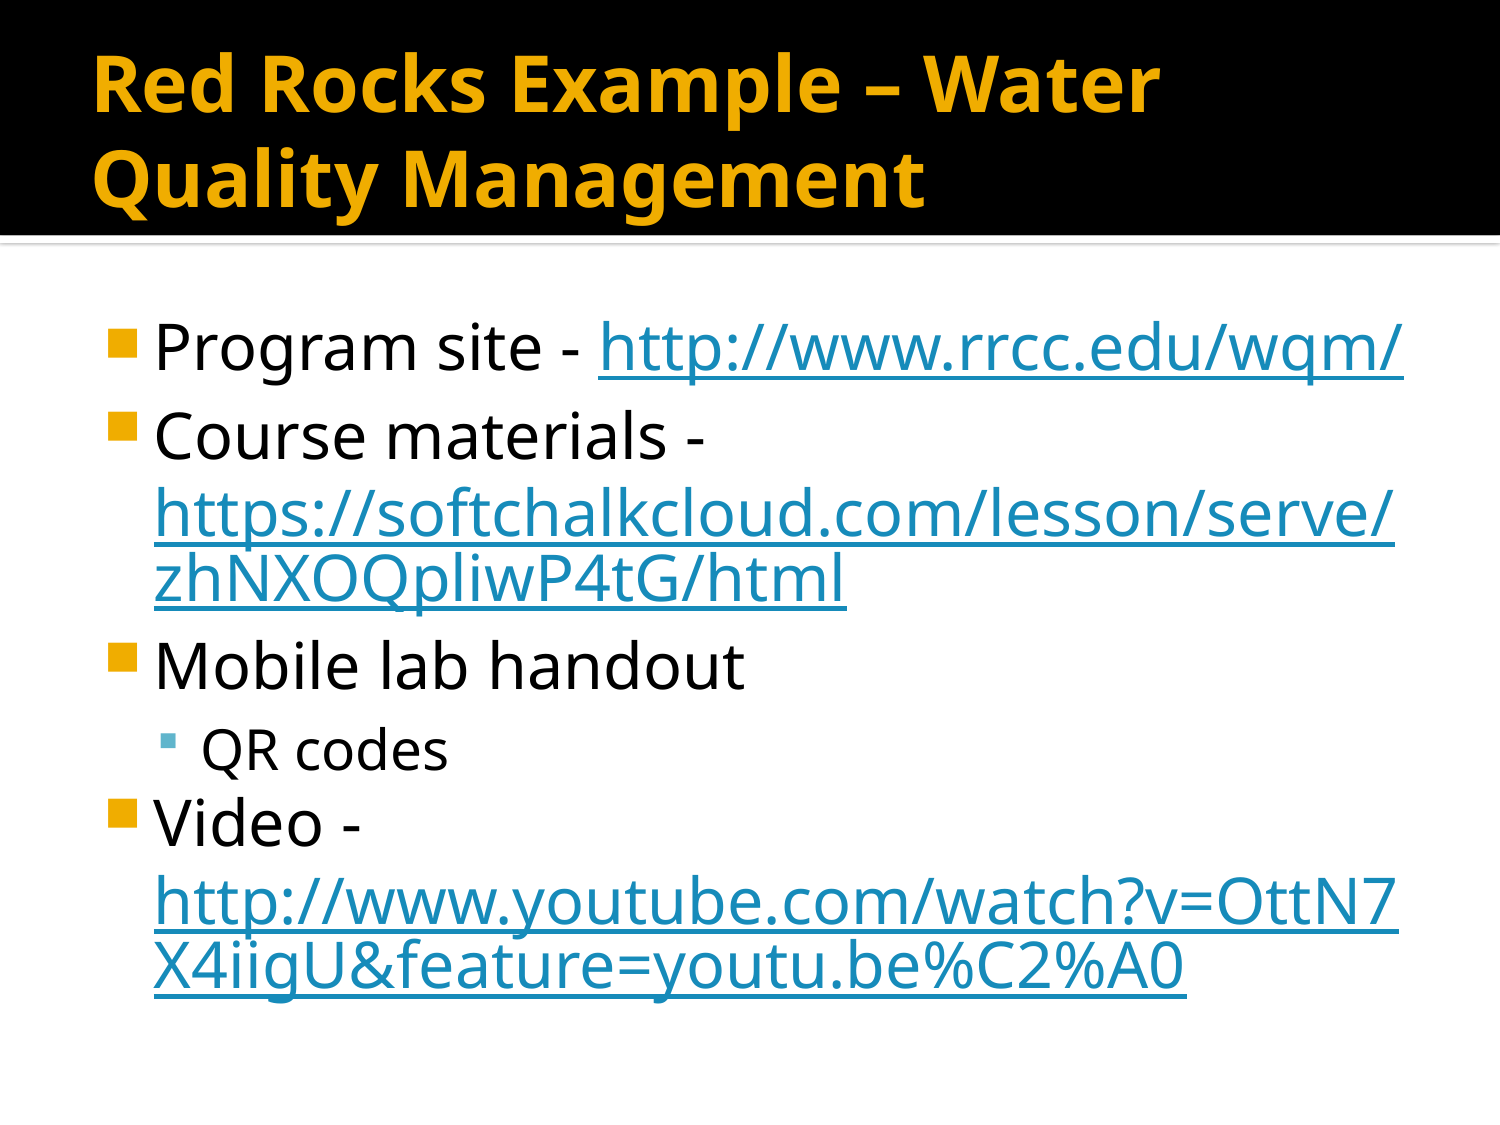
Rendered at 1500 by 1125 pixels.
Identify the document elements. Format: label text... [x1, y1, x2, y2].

list Program site - http://www.rrcc.edu/wqm/ Course materials - https://softchalkcloud.com/lesson/serve/zhNXOQpliwP4tG/html Mobile lab handout QR codes Video - http://www.youtube.com/watch?v=OttN7X4iigU&feature=youtu.be%C2%A0 [75, 291, 1425, 1050]
title Red Rocks Example – Water Quality Management [75, 25, 1425, 231]
